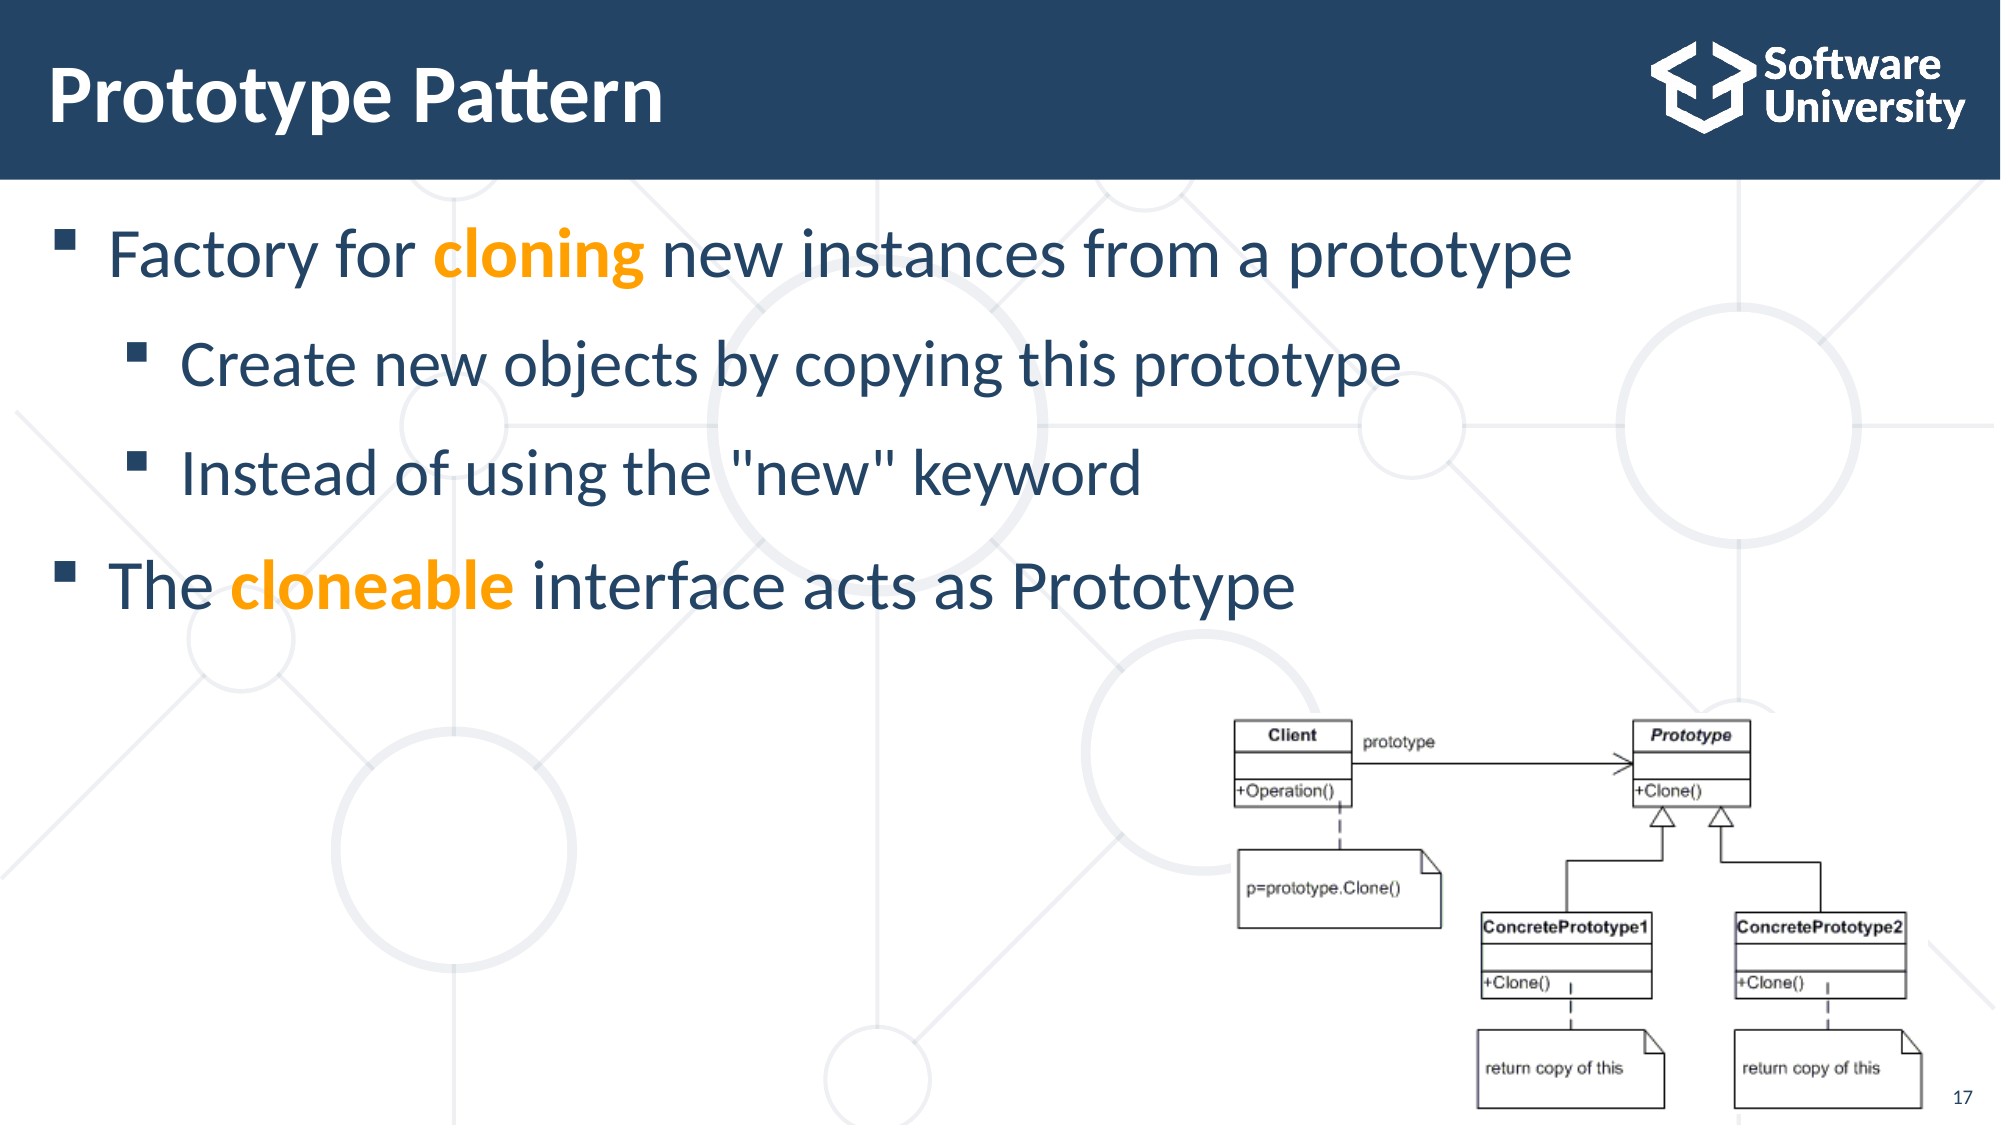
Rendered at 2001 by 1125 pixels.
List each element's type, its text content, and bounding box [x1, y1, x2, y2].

picture [1230, 712, 1929, 1114]
title Prototype Pattern [31, 16, 1625, 162]
slide_number 17 [1931, 1067, 1989, 1117]
list Factory for cloning new instances from a prototype Create new objects by copying this prototype Instead of using the "new" keyword The cloneable interface acts as Prototype [31, 196, 1970, 1104]
picture [1651, 41, 1966, 134]
